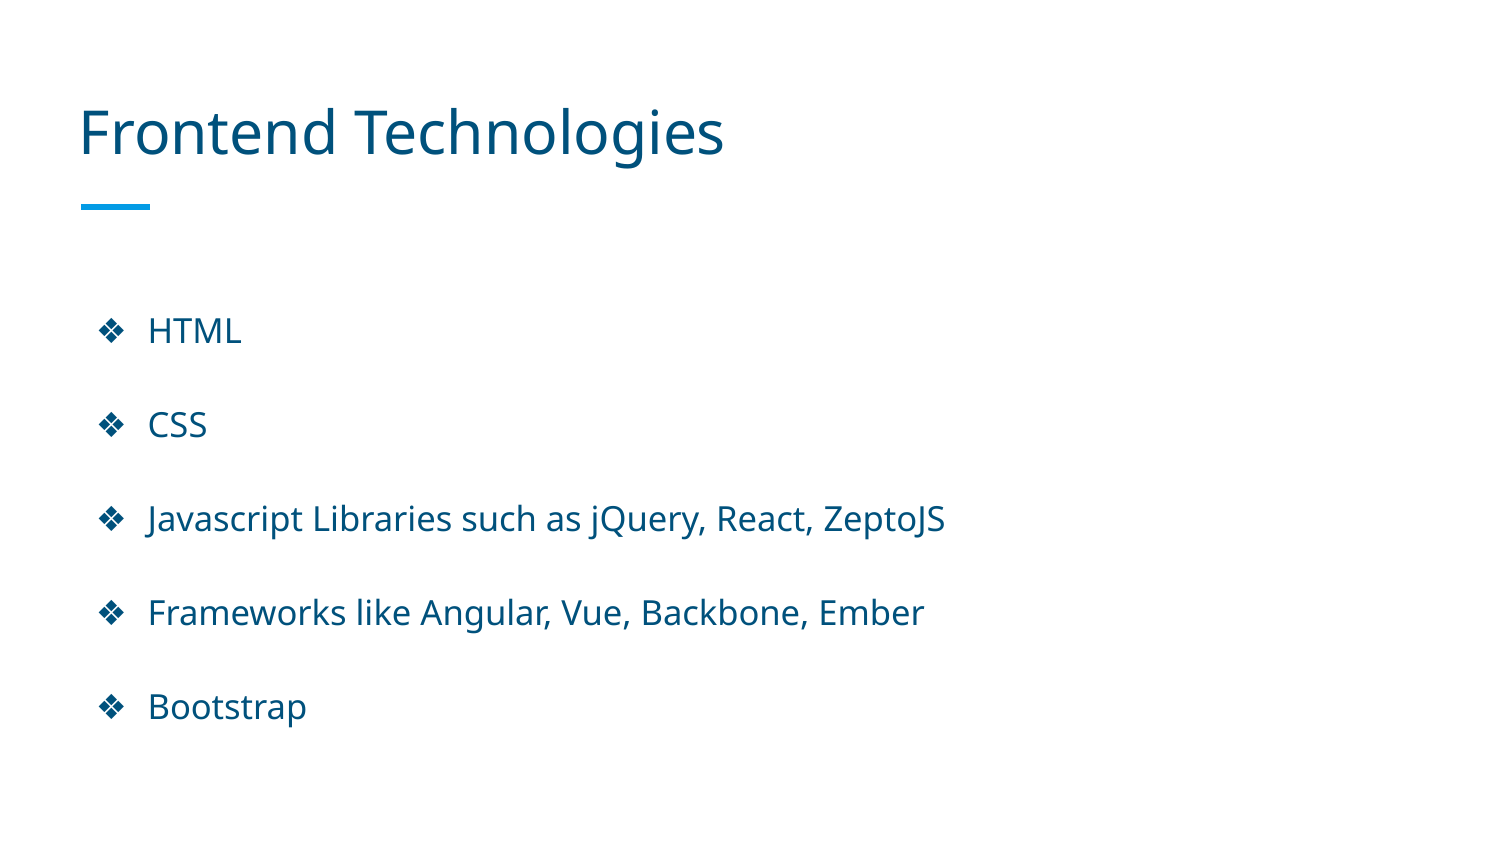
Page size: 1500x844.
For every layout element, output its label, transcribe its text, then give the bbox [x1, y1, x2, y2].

list HTML CSS Javascript Libraries such as jQuery, React, ZeptoJS Frameworks like Angular, Vue, Backbone, Ember Bootstrap [63, 244, 1437, 750]
title Frontend Technologies [63, 75, 1437, 188]
